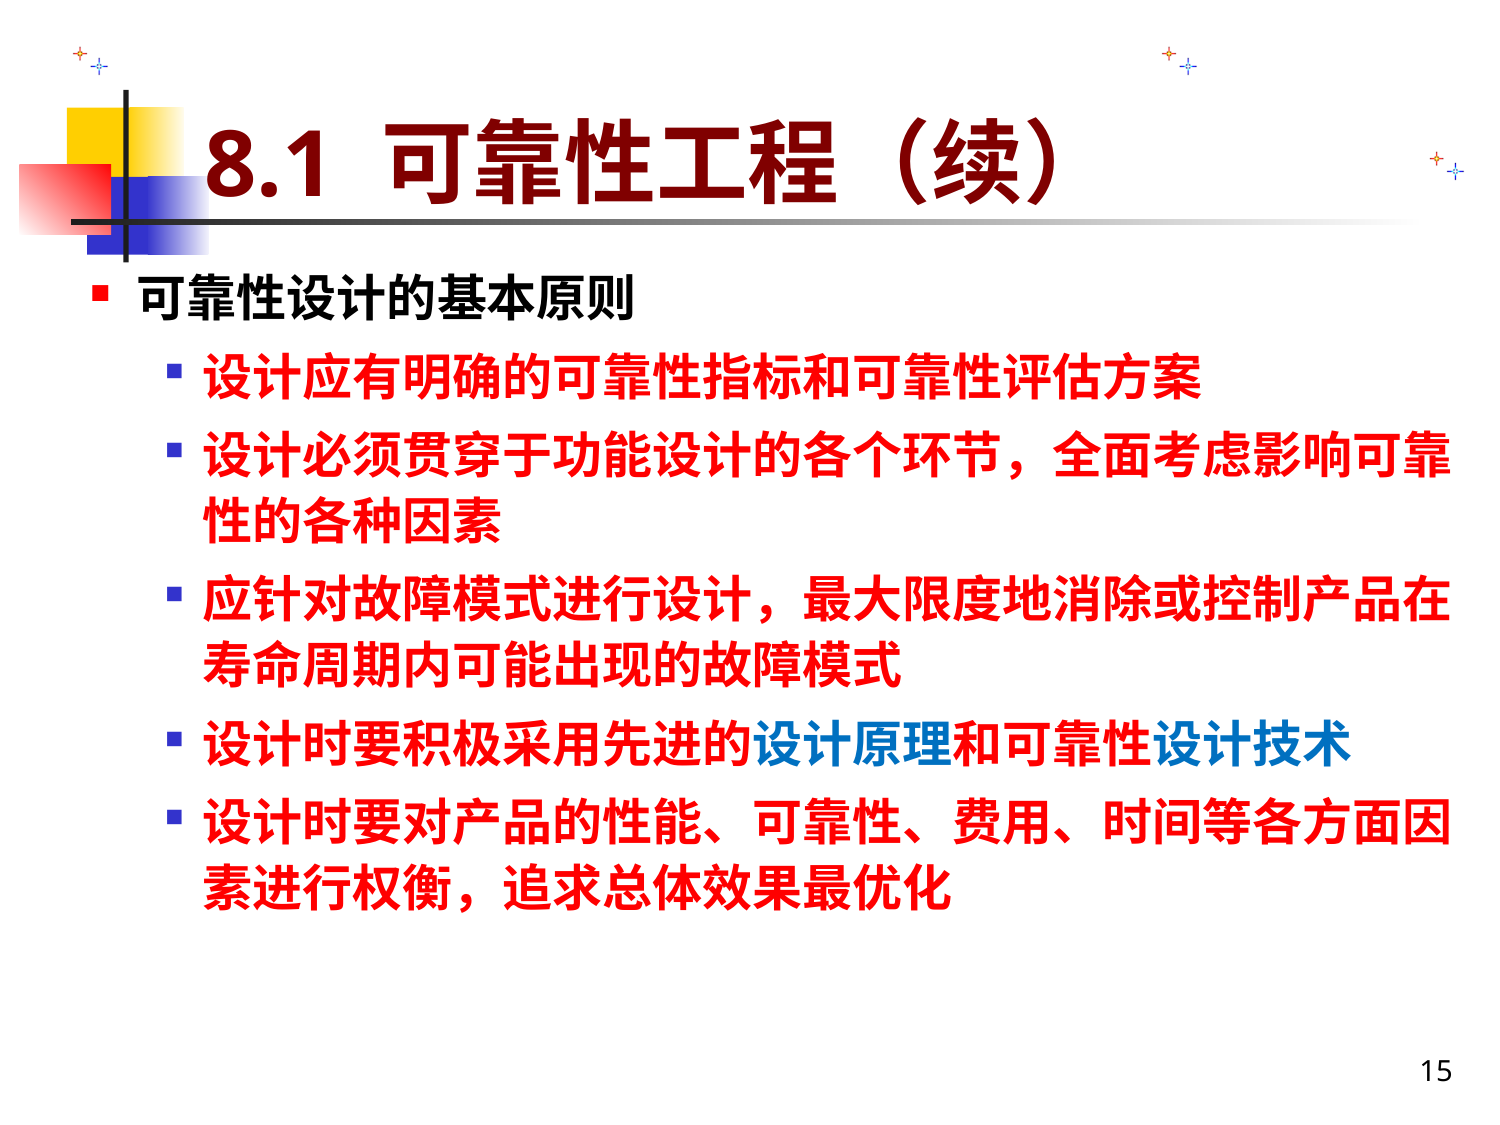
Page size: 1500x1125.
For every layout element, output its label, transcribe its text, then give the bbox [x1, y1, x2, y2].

list 可靠性设计的基本原则 设计应有明确的可靠性指标和可靠性评估方案 设计必须贯穿于功能设计的各个环节，全面考虑影响可靠性的各种因素 应针对故障模式进行设计，最大限度地消除或控制产品在寿命周期内可能出现的故障模式 设计时要积极采用先进的设计原理和可靠性设计技术 设计时要对产品的性能、可靠性、费用、时间等各方面因素进行权衡，追求总体效果最优化 [0, 253, 1500, 1024]
picture [1151, 42, 1202, 85]
title 8.1 可靠性工程（续） [189, 85, 1468, 223]
picture [62, 42, 113, 93]
slide_number 15 [1154, 1023, 1468, 1100]
